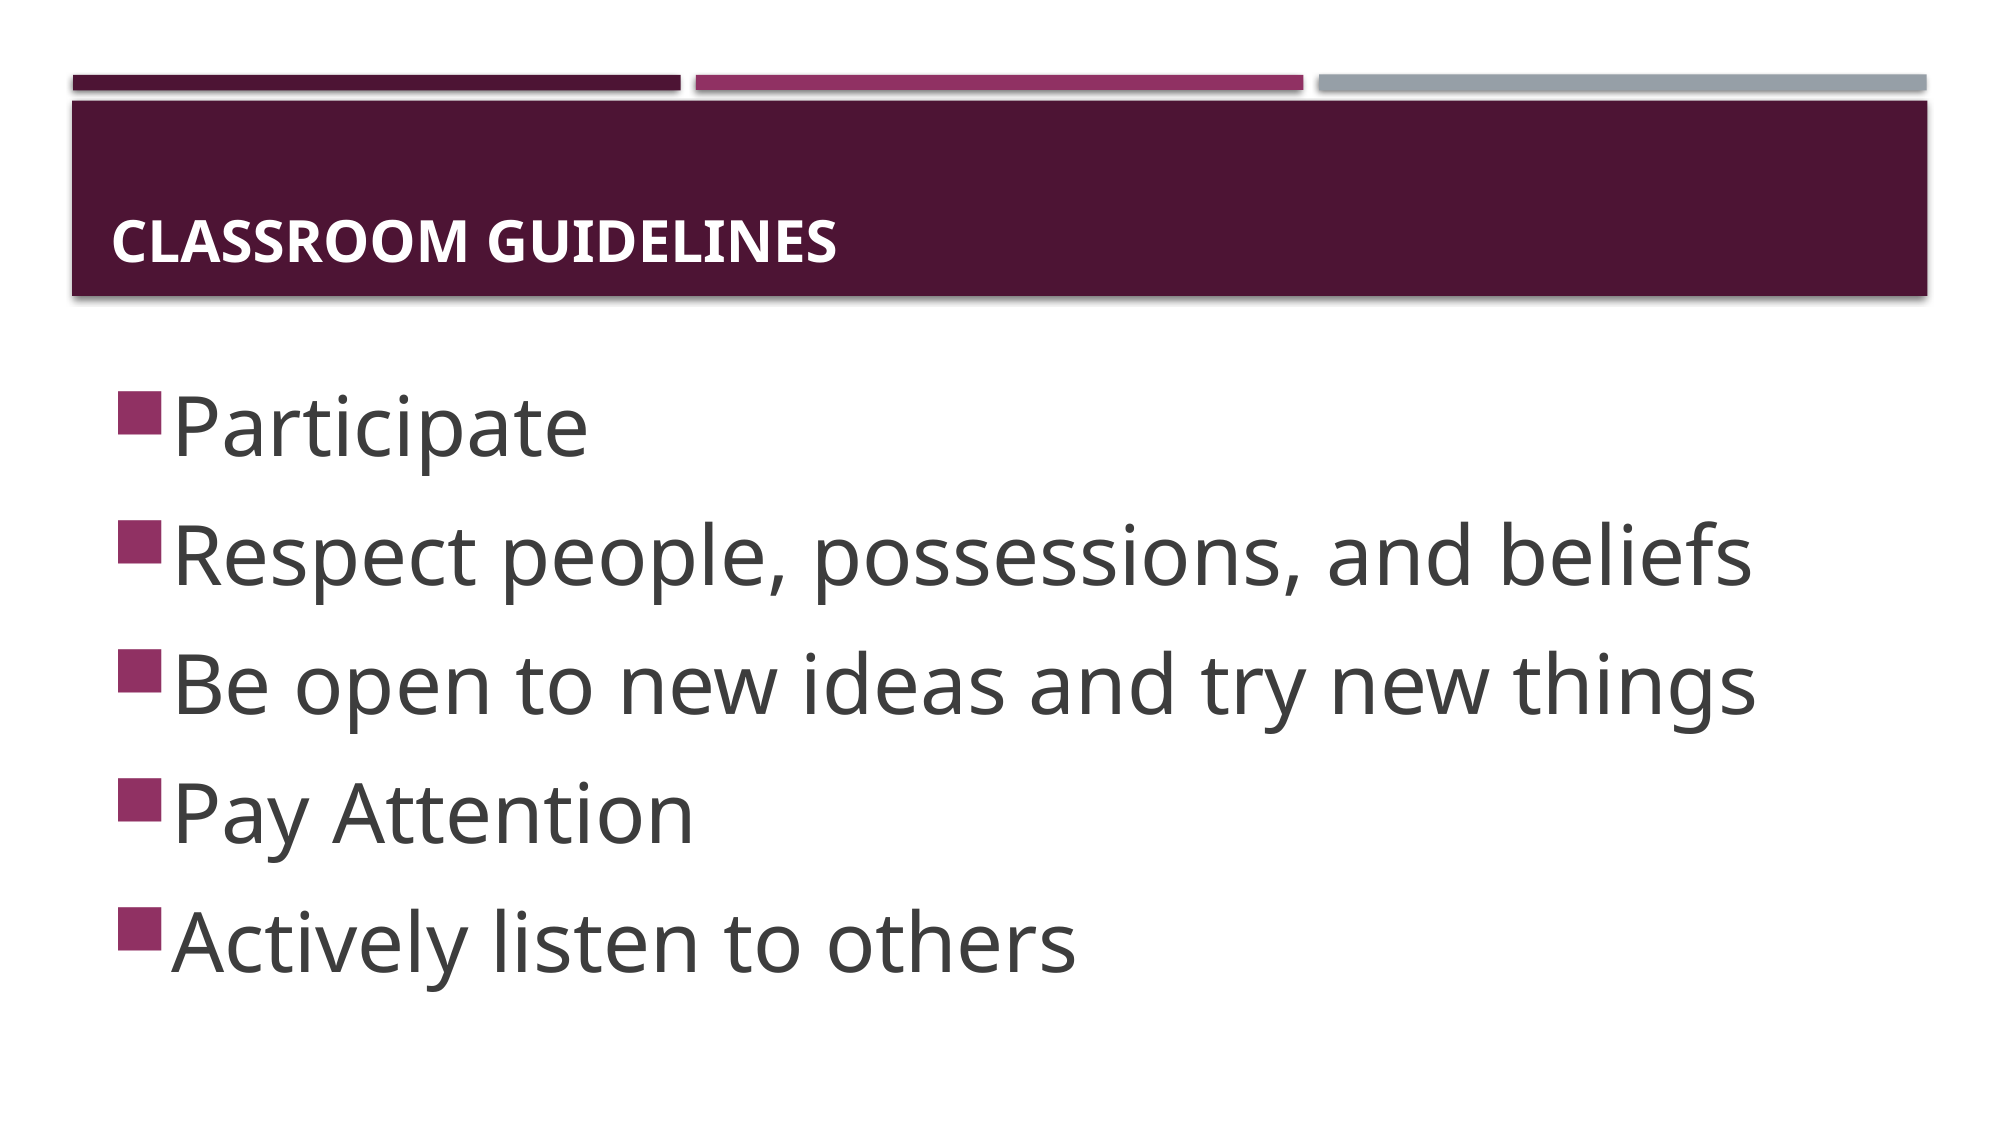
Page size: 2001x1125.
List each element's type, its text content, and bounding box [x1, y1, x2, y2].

list Participate Respect people, possessions, and beliefs Be open to new ideas and try new things Pay Attention Actively listen to others [95, 344, 1905, 1018]
title Classroom Guidelines [95, 115, 1905, 282]
